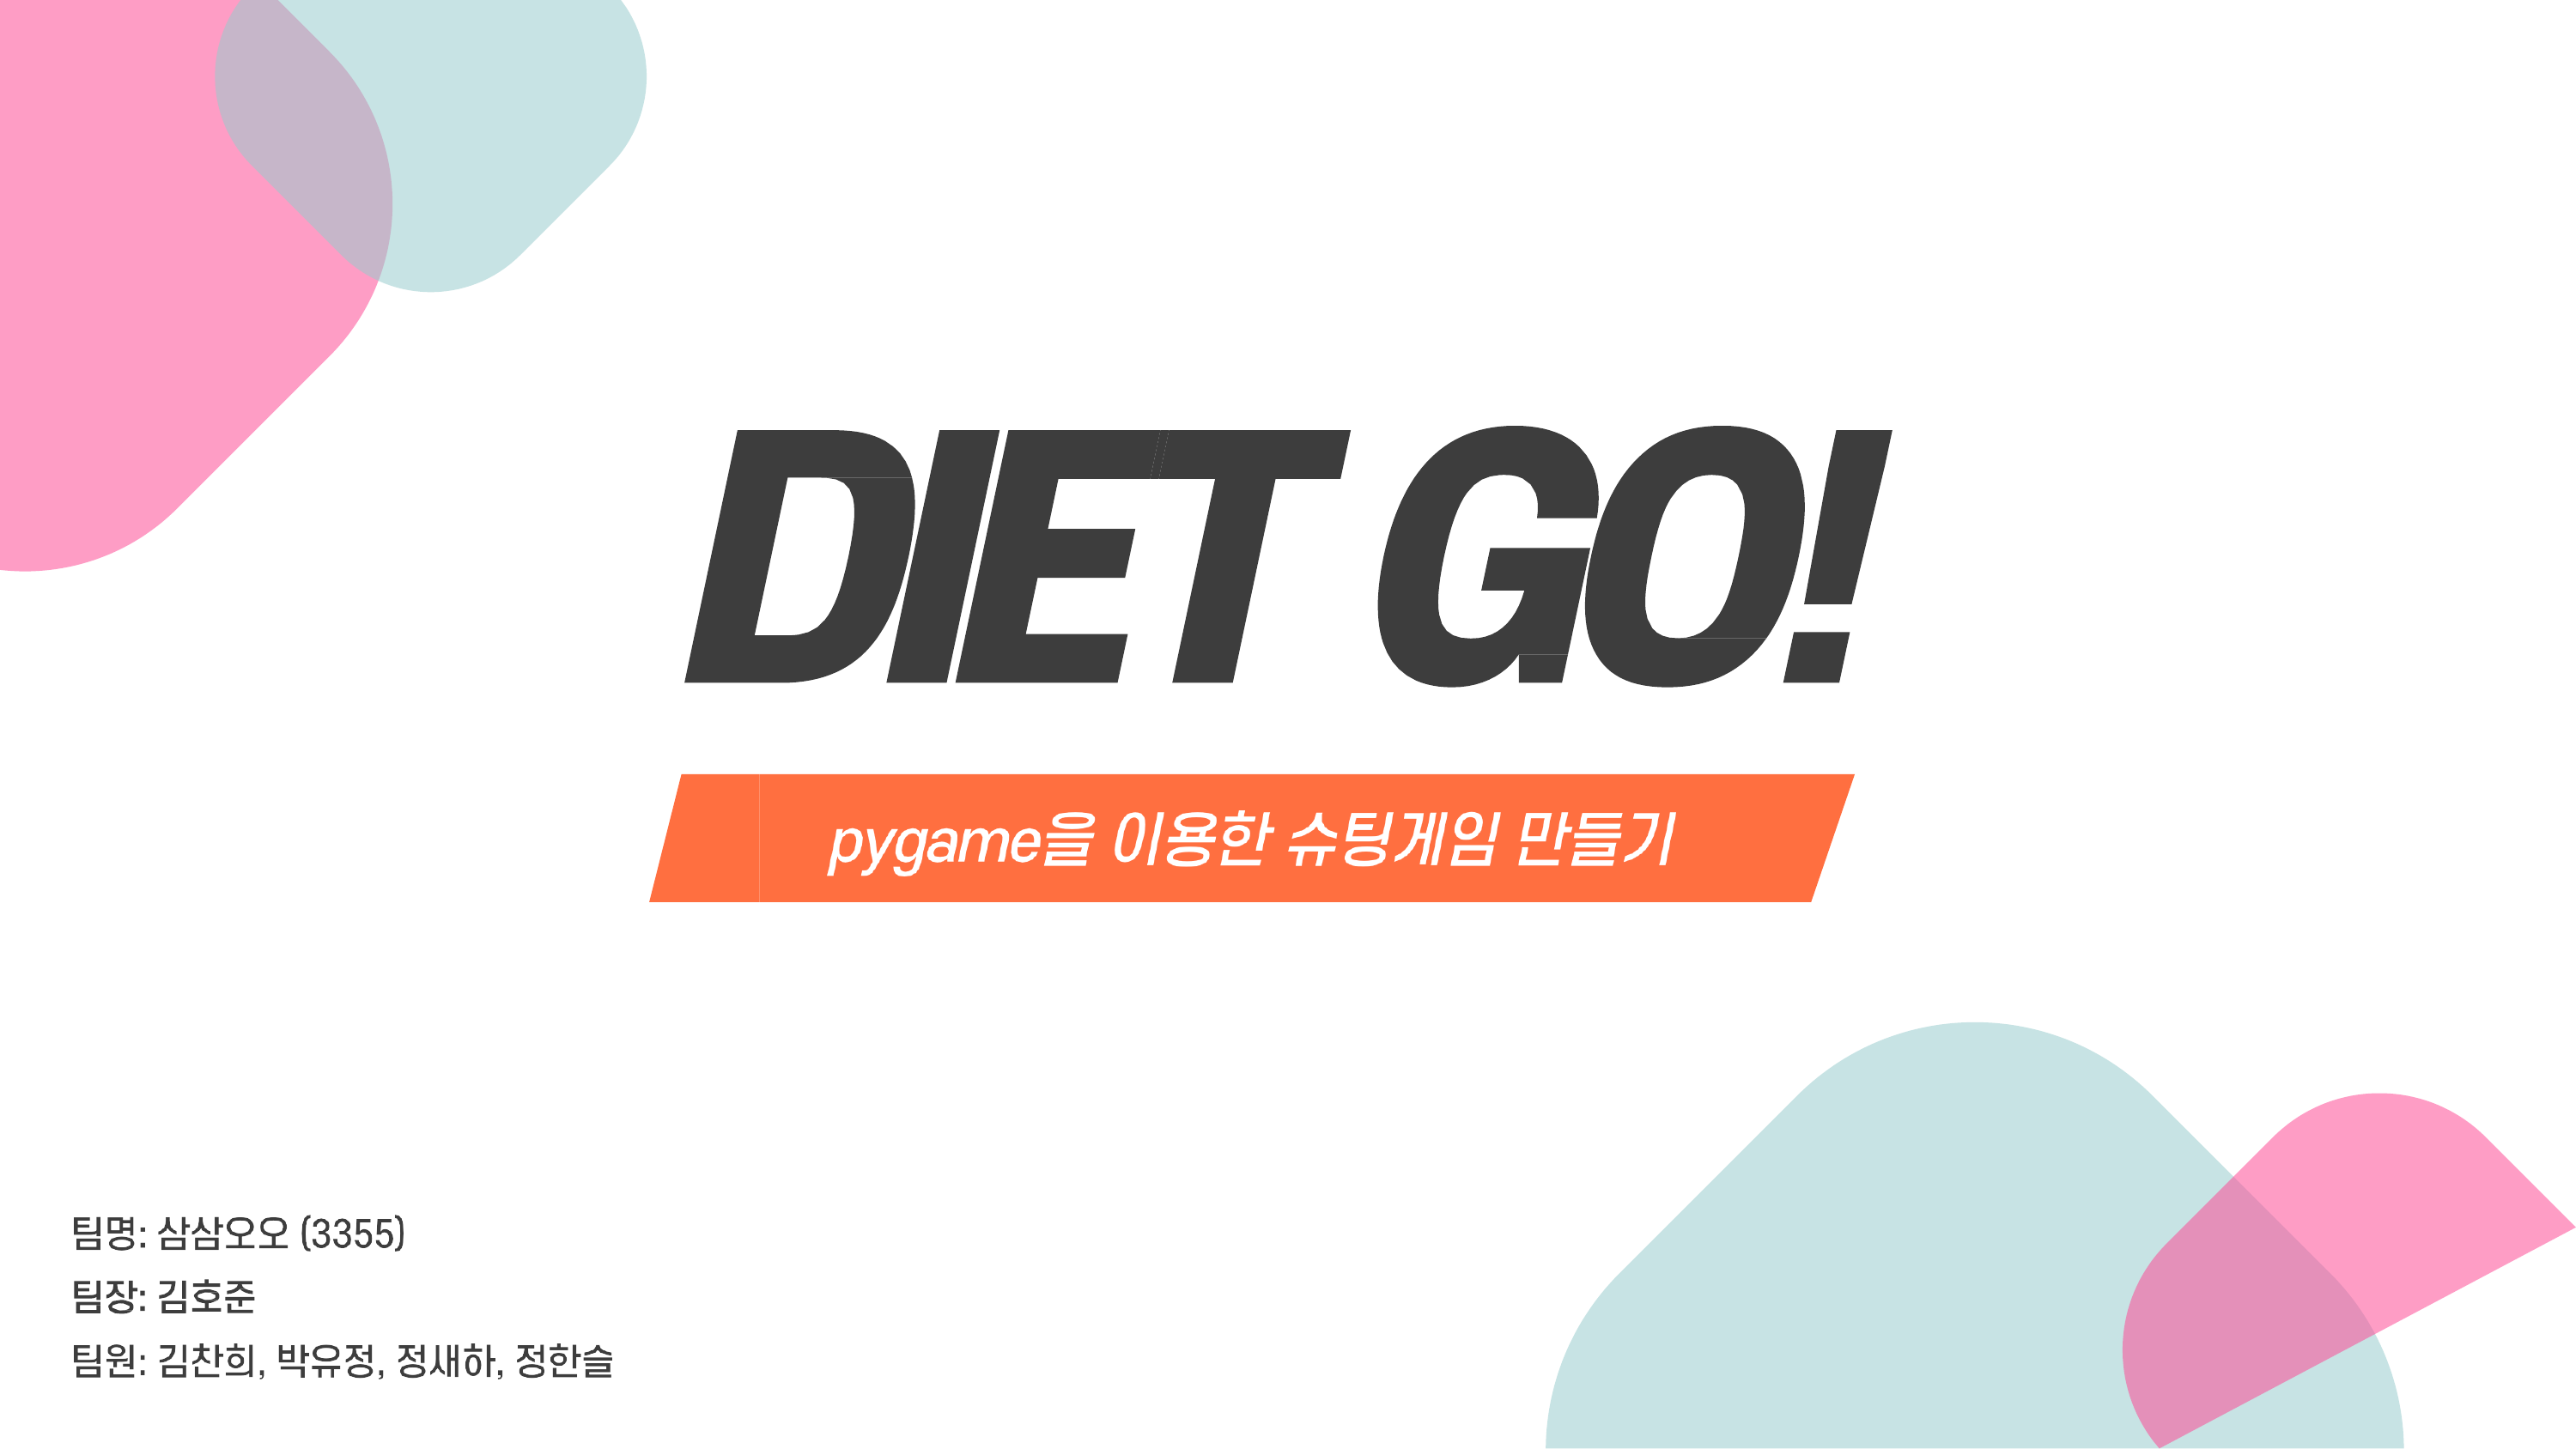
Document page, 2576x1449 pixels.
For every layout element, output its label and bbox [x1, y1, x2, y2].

text_box [76, 1301, 100, 1313]
text_box [1377, 426, 1599, 688]
text_box [140, 1306, 145, 1312]
text_box [1584, 426, 1805, 688]
text_box [1545, 1022, 2576, 1449]
text_box [225, 1296, 255, 1307]
text_box [0, 0, 379, 572]
text_box [192, 1279, 221, 1288]
text_box [106, 1281, 125, 1299]
text_box [1804, 430, 1893, 604]
text_box [227, 1303, 253, 1313]
text_box [215, 0, 647, 293]
text_box [140, 1290, 145, 1296]
picture [74, 1214, 404, 1252]
picture [74, 1343, 612, 1380]
text_box [161, 1300, 186, 1313]
text_box [74, 1280, 100, 1300]
text_box [648, 773, 1856, 903]
text_box [955, 430, 1352, 683]
text_box [182, 1280, 186, 1299]
text_box [886, 430, 1000, 683]
text_box [129, 1280, 138, 1300]
text_box [227, 1281, 253, 1294]
text_box [191, 1288, 222, 1312]
text_box [684, 430, 915, 683]
text_box [1783, 632, 1850, 683]
text_box [159, 1281, 176, 1299]
text_box [108, 1300, 134, 1314]
